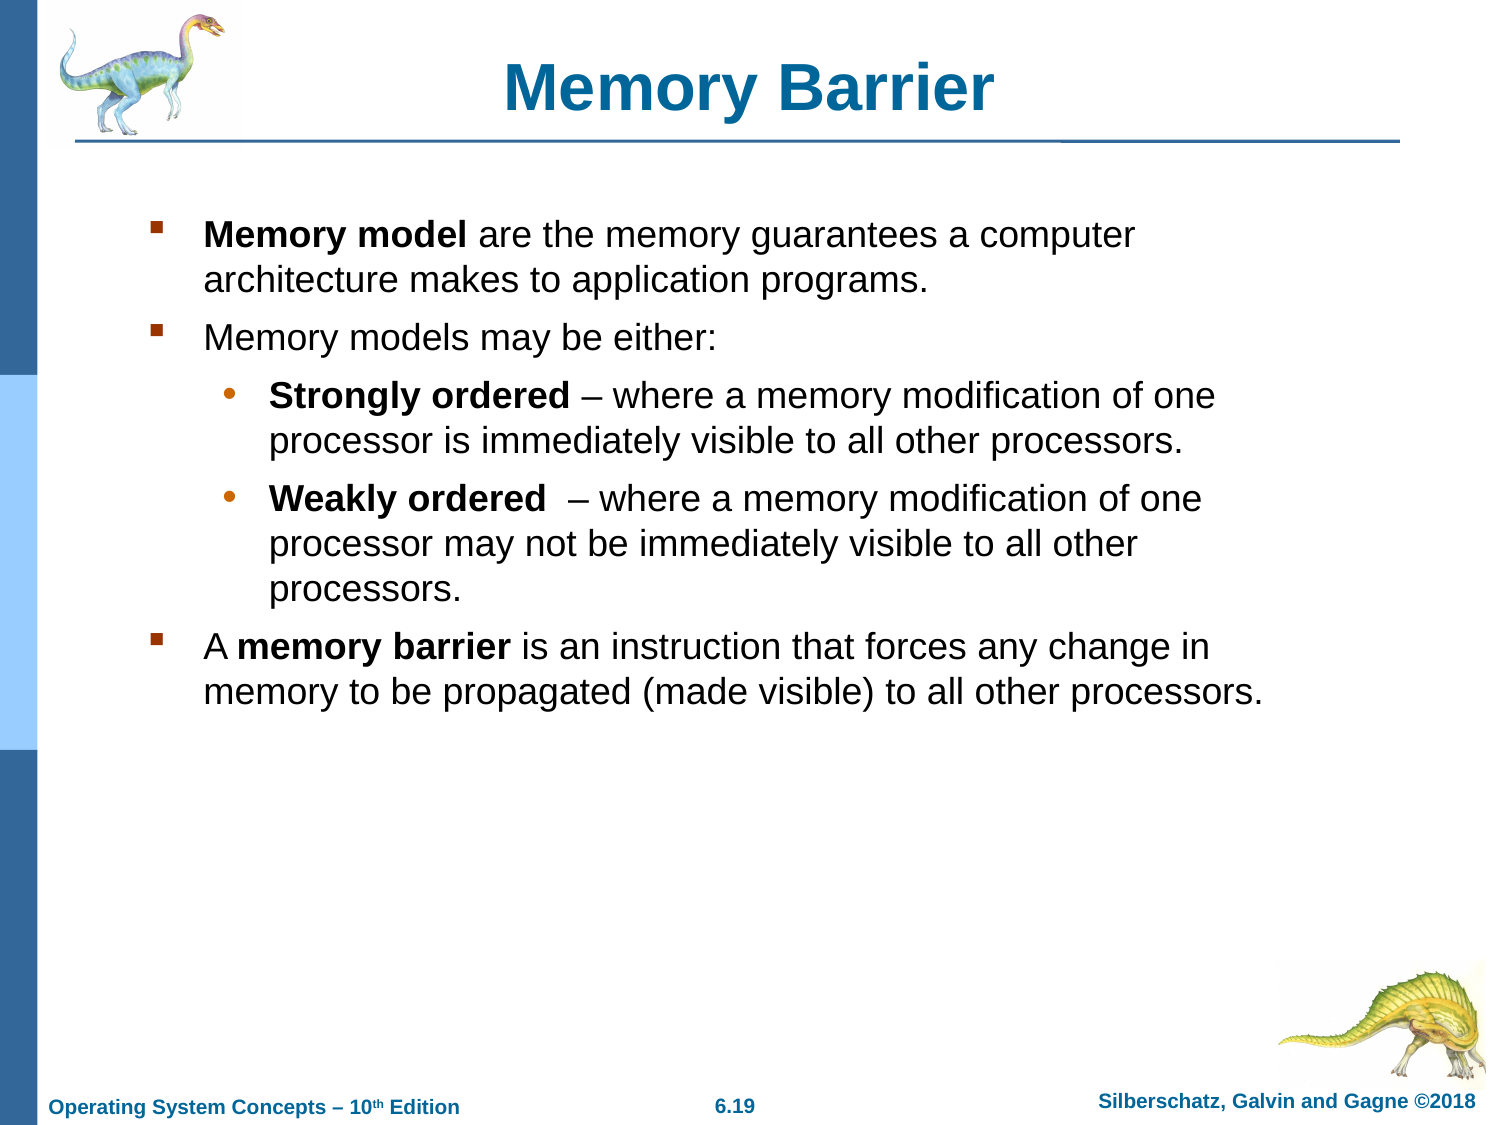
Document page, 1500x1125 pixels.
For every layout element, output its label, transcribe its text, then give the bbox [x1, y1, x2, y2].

picture [46, 0, 243, 149]
list Memory model are the memory guarantees a computer architecture makes to application programs. Memory models may be either: Strongly ordered – where a memory modification of one processor is immediately visible to all other processors. Weakly ordered – where a memory modification of one processor may not be immediately visible to all other processors. A memory barrier is an instruction that forces any change in memory to be propagated (made visible) to all other processors. [132, 202, 1308, 956]
picture [1275, 959, 1486, 1090]
title Memory Barrier [75, 36, 1425, 132]
